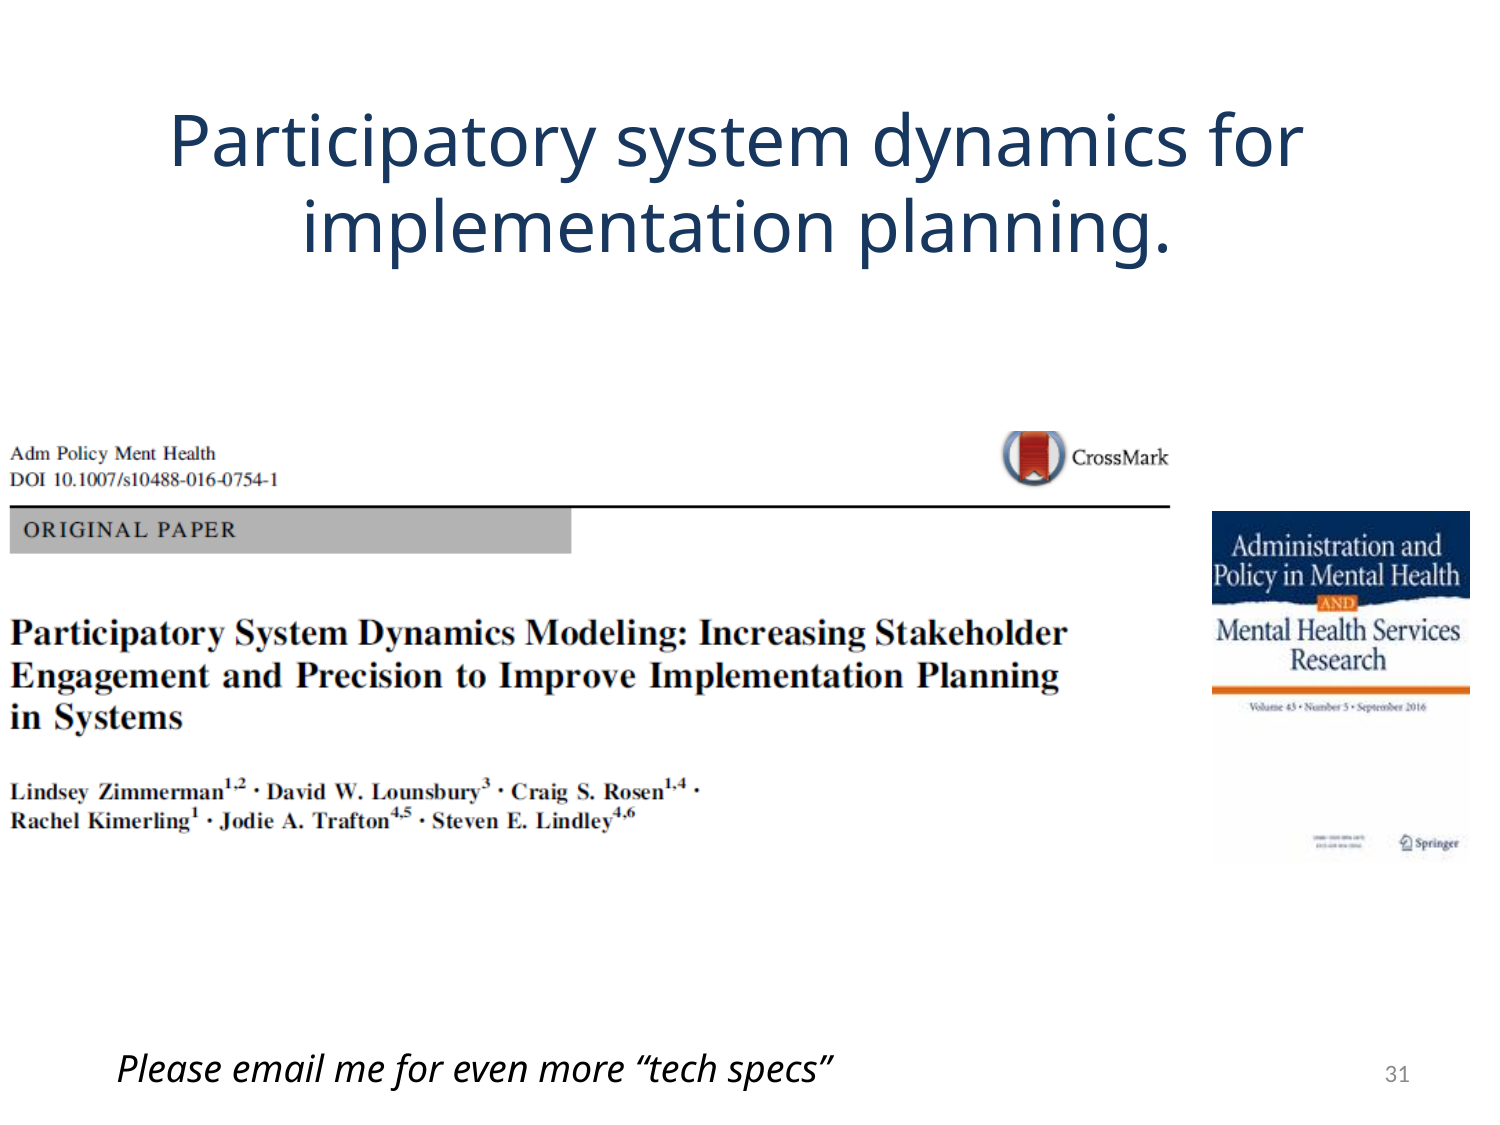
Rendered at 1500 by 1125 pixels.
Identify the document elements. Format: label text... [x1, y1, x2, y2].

slide_number 31 [1074, 1042, 1425, 1103]
title Participatory system dynamics for implementation planning. [62, 87, 1413, 275]
text_box Please email me for even more “tech specs” [101, 1037, 848, 1098]
footer [512, 1042, 988, 1103]
picture [0, 430, 1470, 863]
